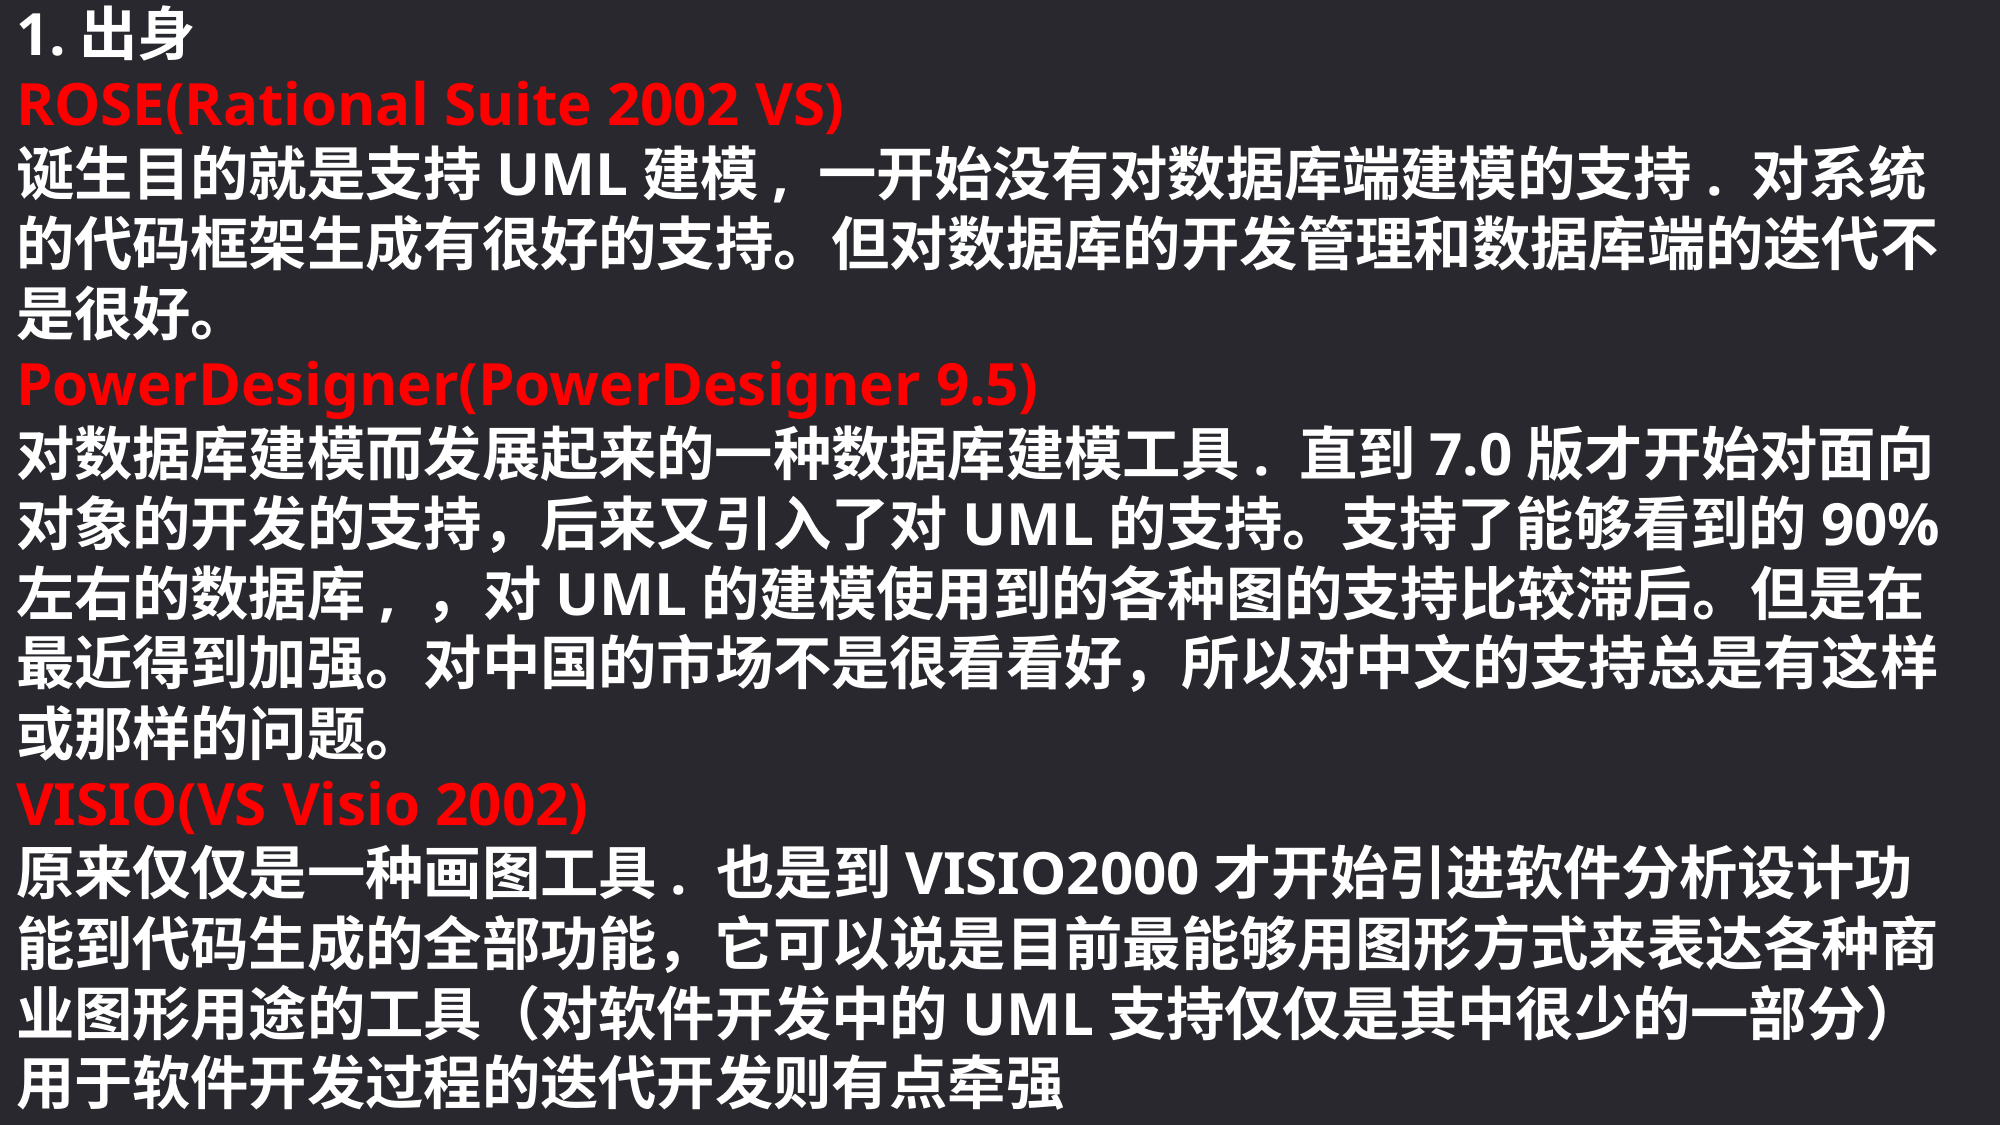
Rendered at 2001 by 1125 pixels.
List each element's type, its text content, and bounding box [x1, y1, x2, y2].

text_box 1.出身 ROSE(Rational Suite 2002 VS) 诞生目的就是支持UML建模, 一开始没有对数据库端建模的支持. 对系统的代码框架生成有很好的支持。但对数据库的开发管理和数据库端的迭代不是很好。 PowerDesigner(PowerDesigner 9.5) 对数据库建模而发展起来的一种数据库建模工具. 直到7.0版才开始对面向对象的开发的支持，后来又引入了对UML的支持。支持了能够看到的90%左右的数据库, ，对UML的建模使用到的各种图的支持比较滞后。但是在最近得到加强。对中国的市场不是很看看好，所以对中文的支持总是有这样或那样的问题。 VISIO(VS Visio 2002) 原来仅仅是一种画图工具. 也是到VISIO2000才开始引进软件分析设计功能到代码生成的全部功能，它可以说是目前最能够用图形方式来表达各种商业图形用途的工具（对软件开发中的UML支持仅仅是其中很少的一部分）用于软件开发过程的迭代开发则有点牵强 [1, 0, 1984, 1124]
